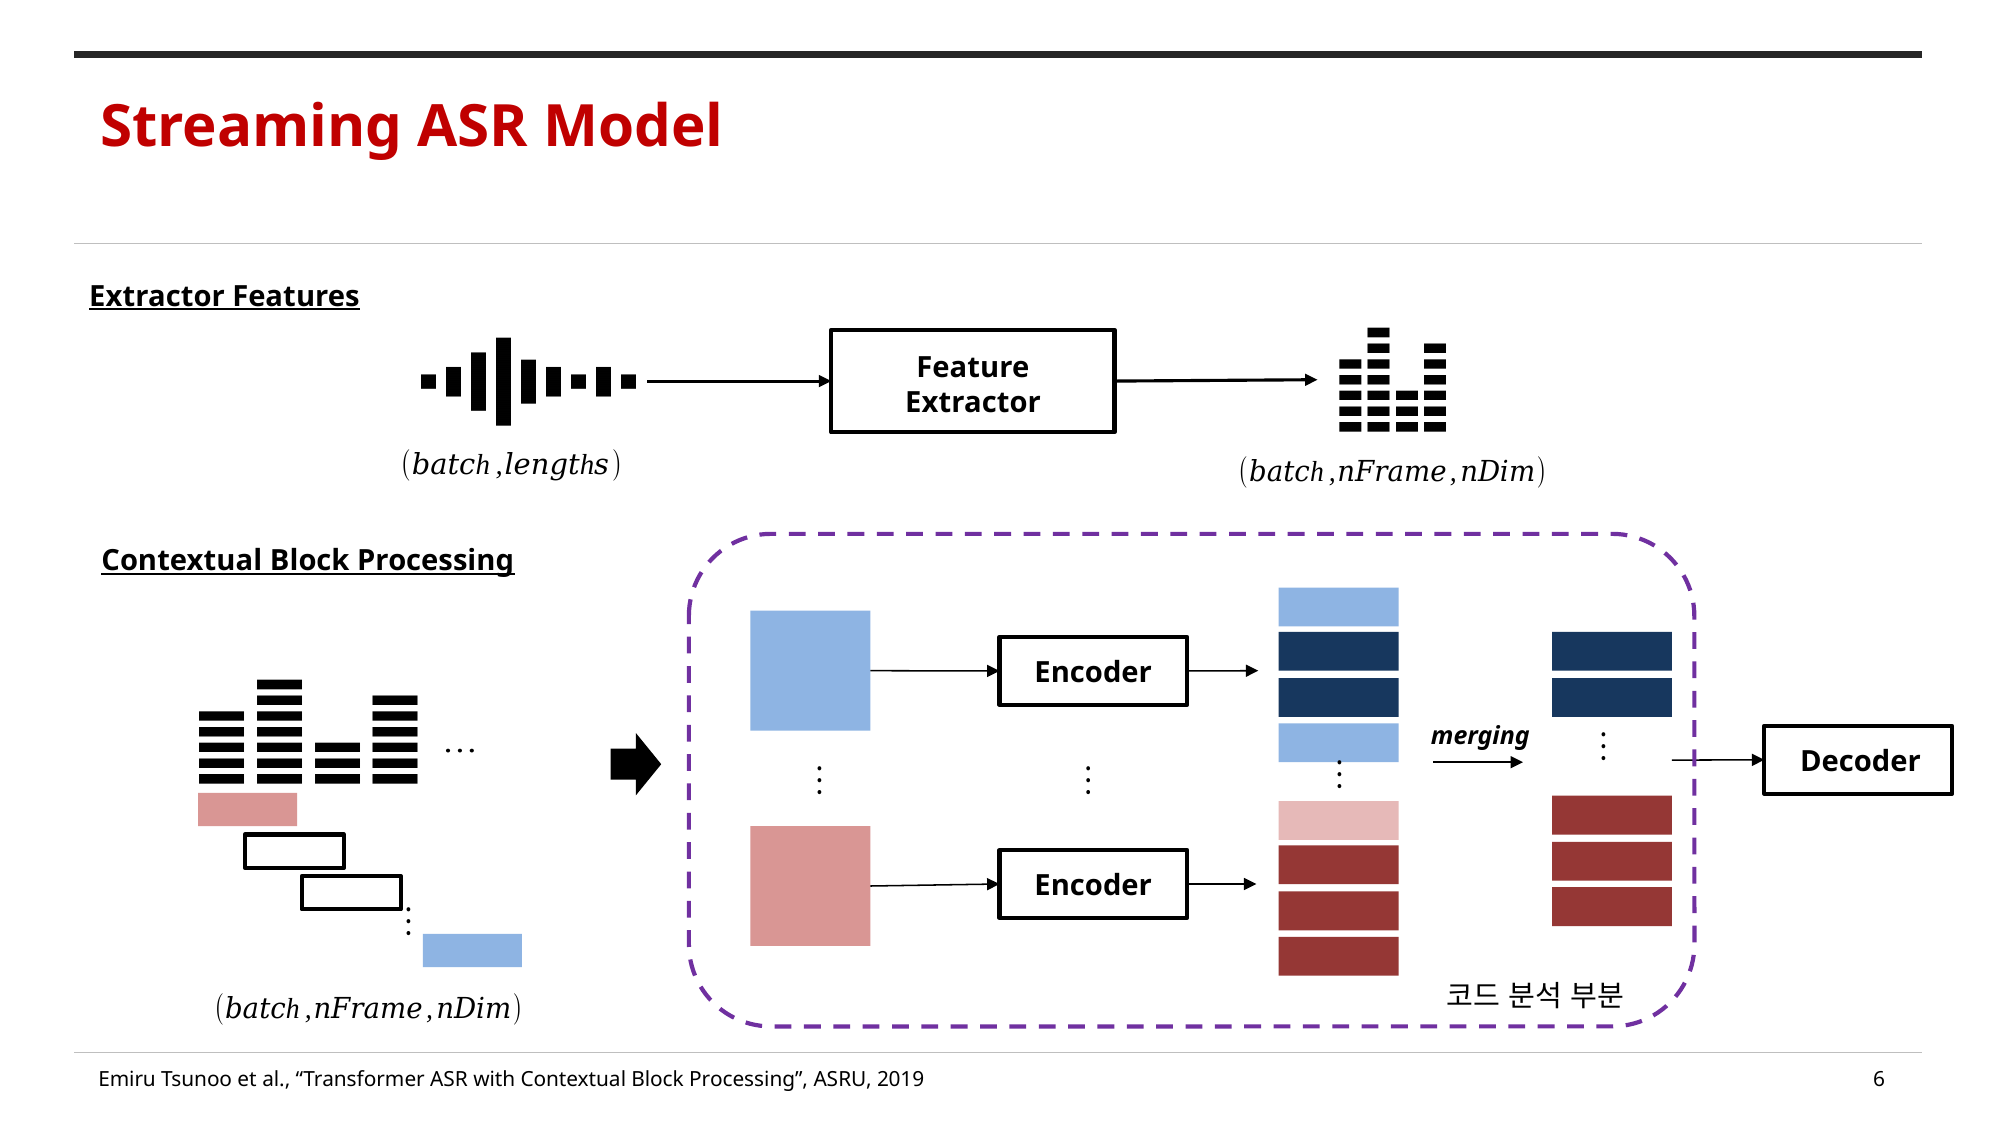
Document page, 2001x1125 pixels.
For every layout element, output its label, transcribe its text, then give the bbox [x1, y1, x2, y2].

text_box Extractor Features [74, 269, 375, 320]
slide_number 6 [1433, 1064, 1901, 1103]
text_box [870, 883, 1000, 887]
text_box 코드 분석 부분 [1431, 970, 1640, 1020]
text_box Streaming ASR Model [85, 80, 1468, 166]
text_box [196, 816, 299, 828]
text_box [829, 328, 1117, 434]
picture [153, 656, 462, 808]
picture [408, 305, 648, 457]
text_box Emiru Tsunoo et al., “Transformer ASR with Contextual Block Processing”, ASRU, 2019 [83, 1064, 939, 1099]
picture [1317, 304, 1468, 455]
text_box [686, 531, 1697, 1029]
text_box [608, 731, 663, 798]
text_box [243, 832, 346, 870]
text_box Decoder [1785, 734, 1936, 785]
text_box [1762, 724, 1954, 796]
text_box Feature Extractor [890, 340, 1056, 426]
text_box [300, 874, 403, 911]
text_box Contextual Block Processing [86, 533, 530, 584]
text_box [421, 932, 524, 969]
